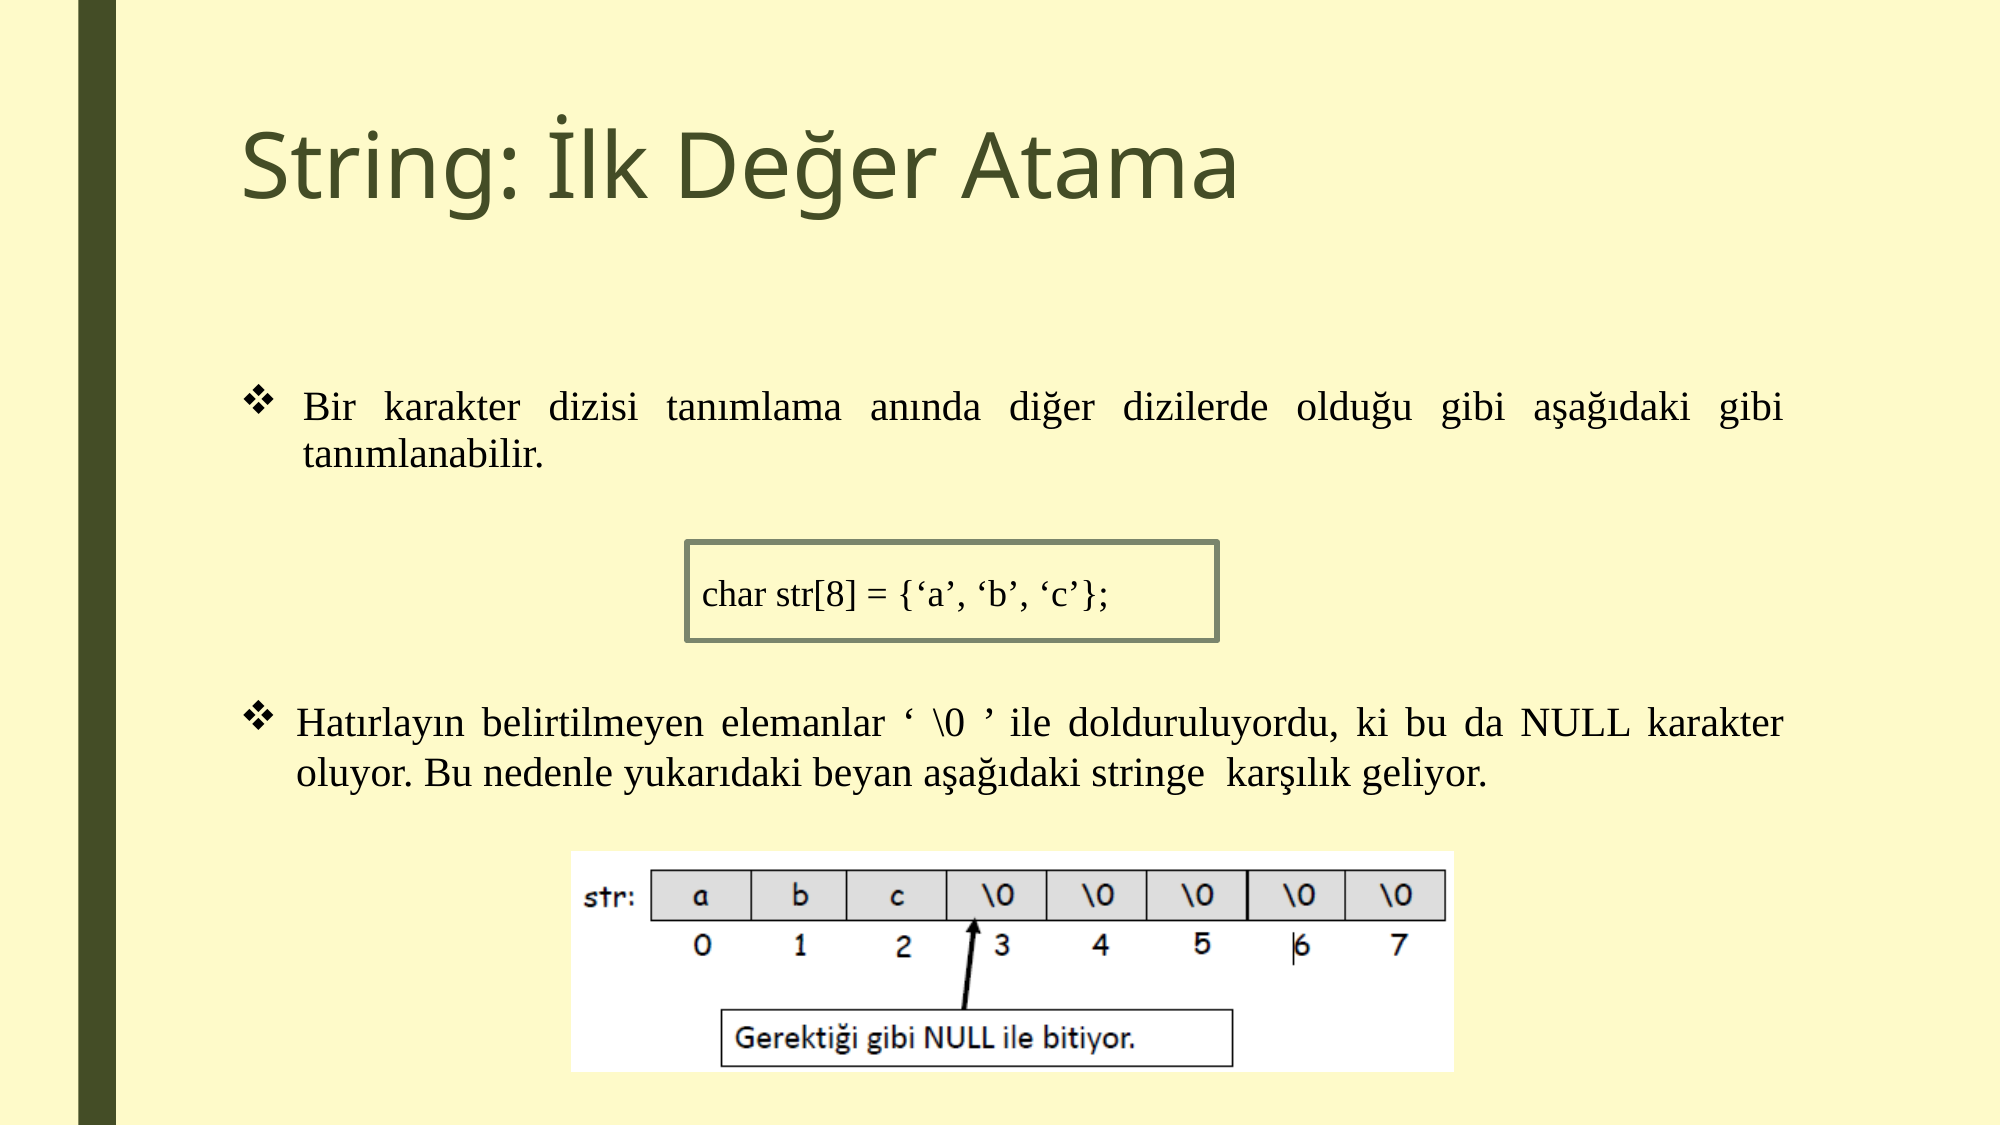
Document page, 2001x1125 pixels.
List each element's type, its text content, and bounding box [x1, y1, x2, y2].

text_box Hatırlayın belirtilmeyen elemanlar ‘ \0 ’ ile dolduruluyordu, ki bu da NULL karakter oluyor. Bu nedenle yukarıdaki beyan aşağıdaki stringe karşılık geliyor. [224, 687, 1800, 803]
text_box char str[8] = {‘a’, ‘b’, ‘c’}; [684, 539, 1220, 643]
list Bir karakter dizisi tanımlama anında diğer dizilerde olduğu gibi aşağıdaki gibi tanımlanabilir. [225, 375, 1800, 495]
picture [570, 851, 1454, 1072]
title String: İlk Değer Atama [225, 112, 1800, 230]
